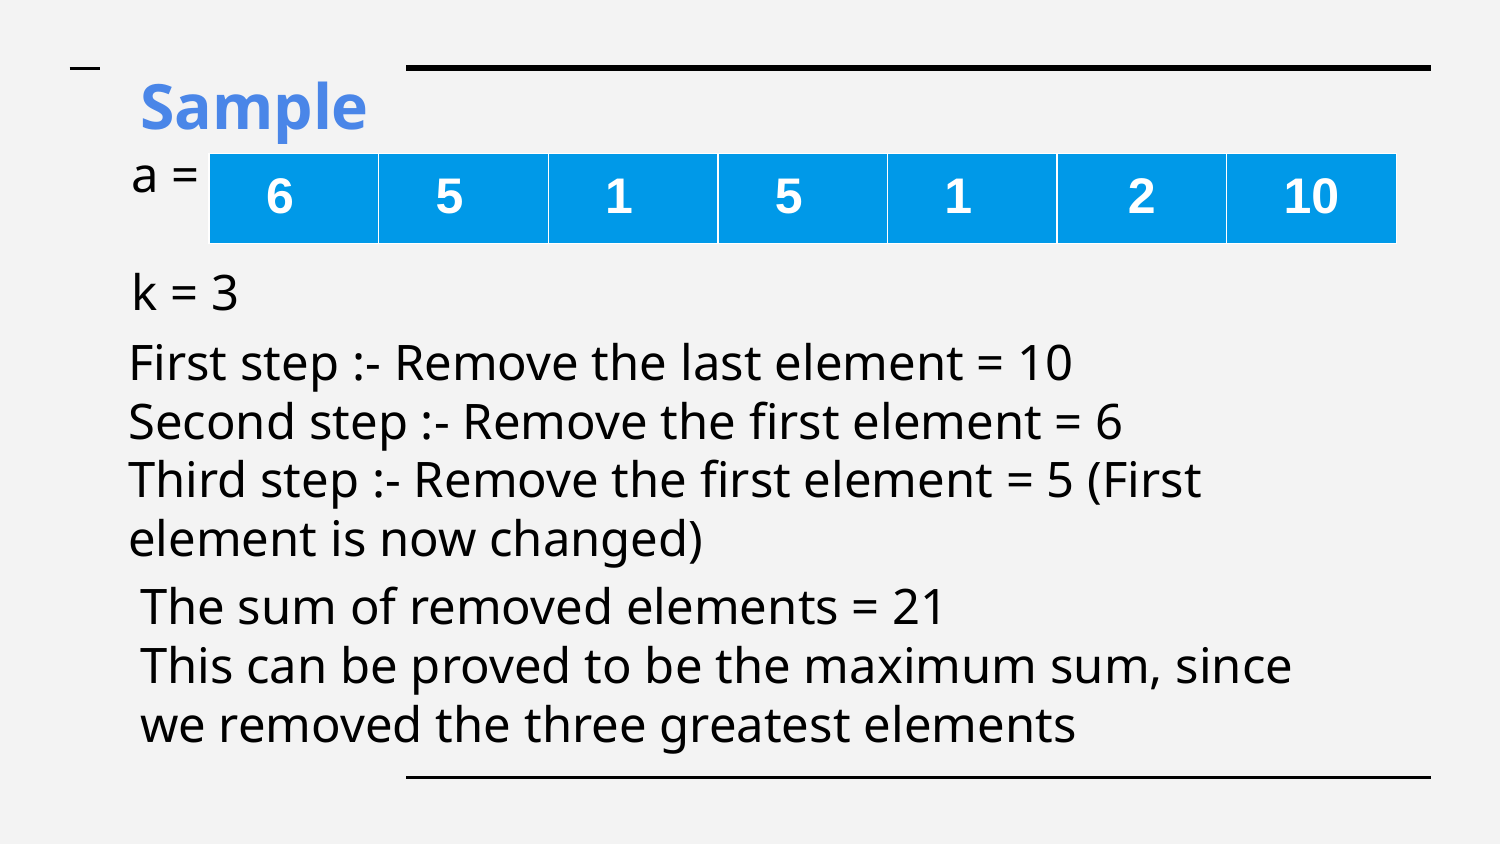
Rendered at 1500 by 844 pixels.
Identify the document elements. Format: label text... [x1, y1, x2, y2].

title Sample [124, 52, 1357, 128]
text_box The sum of removed elements = 21 This can be proved to be the maximum sum, since we removed the three greatest elements [124, 561, 1322, 768]
table_header 2 [1058, 154, 1226, 243]
table_header 1 [888, 154, 1056, 243]
text_box a = k = 3 [103, 128, 1359, 370]
table_header 5 [379, 154, 548, 243]
table_header 6 [210, 154, 378, 243]
table_header 5 [719, 154, 887, 243]
table_header 10 [1227, 154, 1396, 243]
table_header 1 [549, 154, 717, 243]
text_box First step :- Remove the last element = 10 Second step :- Remove the first element = 6 Third step :- Remove the first element = 5 (First element is now changed) [113, 316, 1387, 582]
